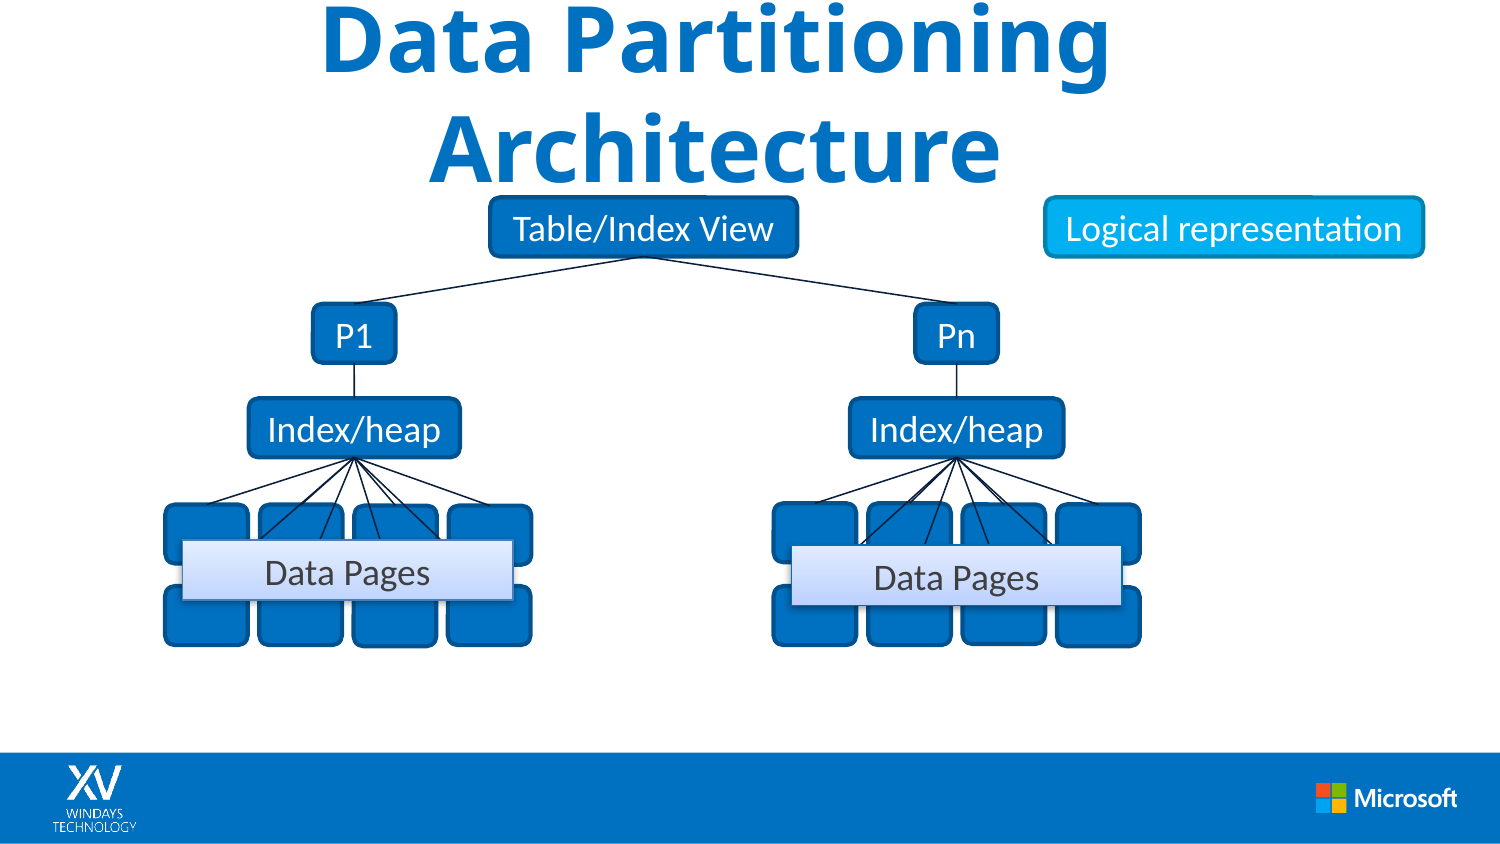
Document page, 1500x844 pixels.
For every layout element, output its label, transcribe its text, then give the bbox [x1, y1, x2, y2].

text_box [866, 614, 954, 648]
text_box [960, 614, 1048, 647]
text_box Table/Index View [488, 195, 800, 254]
title Data Partitioning Architecture [41, 20, 1392, 161]
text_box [1007, 457, 1099, 588]
text_box Index/heap [847, 396, 1066, 454]
text_box Logical representation [1043, 195, 1426, 259]
text_box [771, 501, 809, 565]
text_box [771, 583, 859, 648]
text_box [162, 583, 250, 648]
text_box [163, 502, 201, 566]
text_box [206, 457, 298, 587]
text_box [814, 457, 957, 587]
text_box Index/heap [246, 396, 463, 454]
text_box Pn [913, 301, 1001, 365]
text_box [257, 608, 345, 648]
picture [40, 751, 148, 844]
text_box P1 [310, 301, 398, 365]
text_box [300, 457, 349, 587]
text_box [959, 457, 1005, 586]
text_box [1054, 585, 1142, 649]
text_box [353, 457, 490, 587]
text_box Data Pages [182, 539, 514, 601]
text_box [351, 608, 439, 649]
text_box Data Pages [791, 544, 1123, 606]
text_box [445, 583, 533, 648]
text_box [494, 503, 534, 567]
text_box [354, 256, 641, 304]
picture [1316, 783, 1457, 813]
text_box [643, 256, 957, 304]
text_box [1103, 502, 1142, 566]
